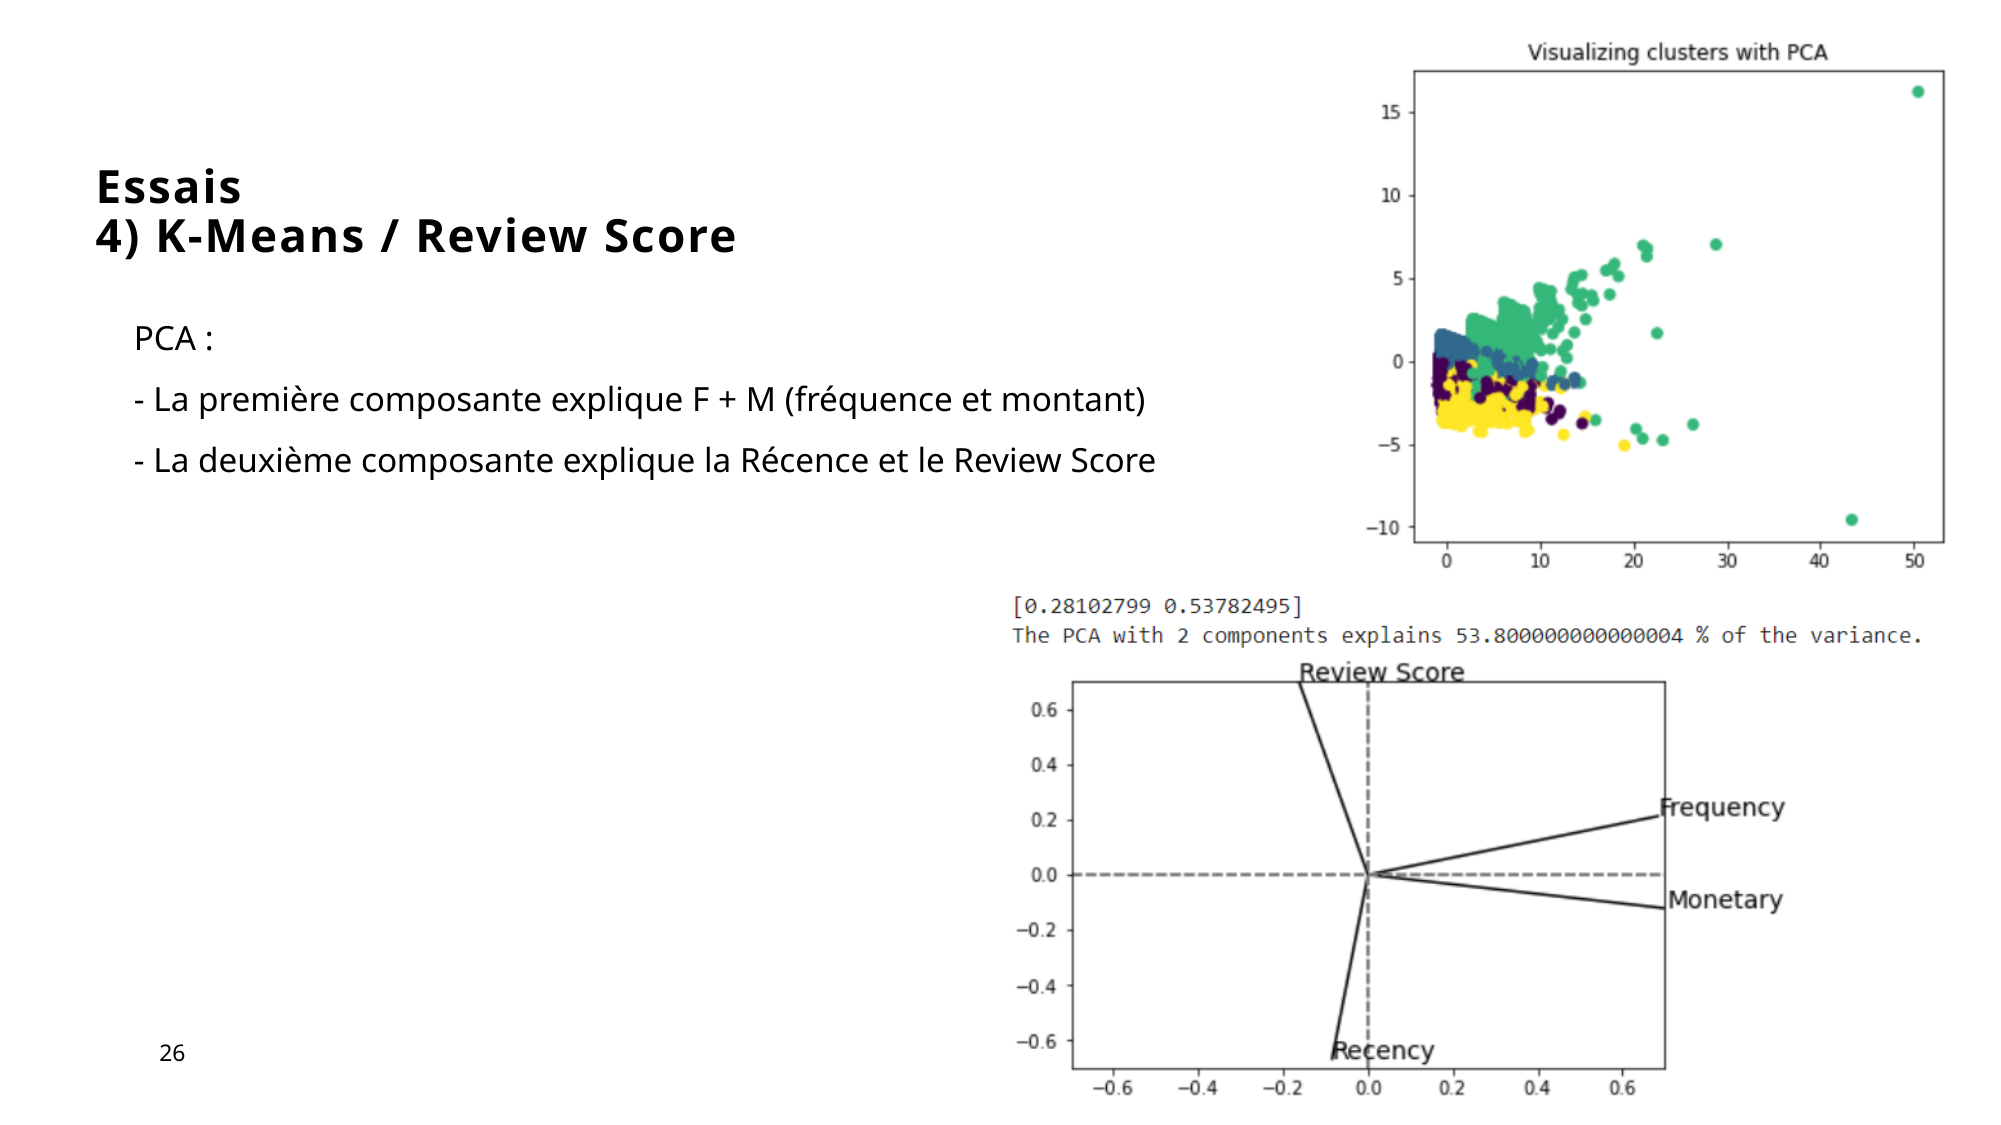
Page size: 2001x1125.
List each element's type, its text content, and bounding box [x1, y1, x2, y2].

picture [1363, 18, 1966, 582]
title Essais 4) K-Means / Review Score [95, 161, 1363, 318]
picture [999, 590, 1947, 1125]
text_box PCA : - La première composante explique F + M (fréquence et montant) - La deuxième composante explique la Récence et le Review Score [133, 317, 1768, 1022]
slide_number 26 [159, 1038, 246, 1080]
